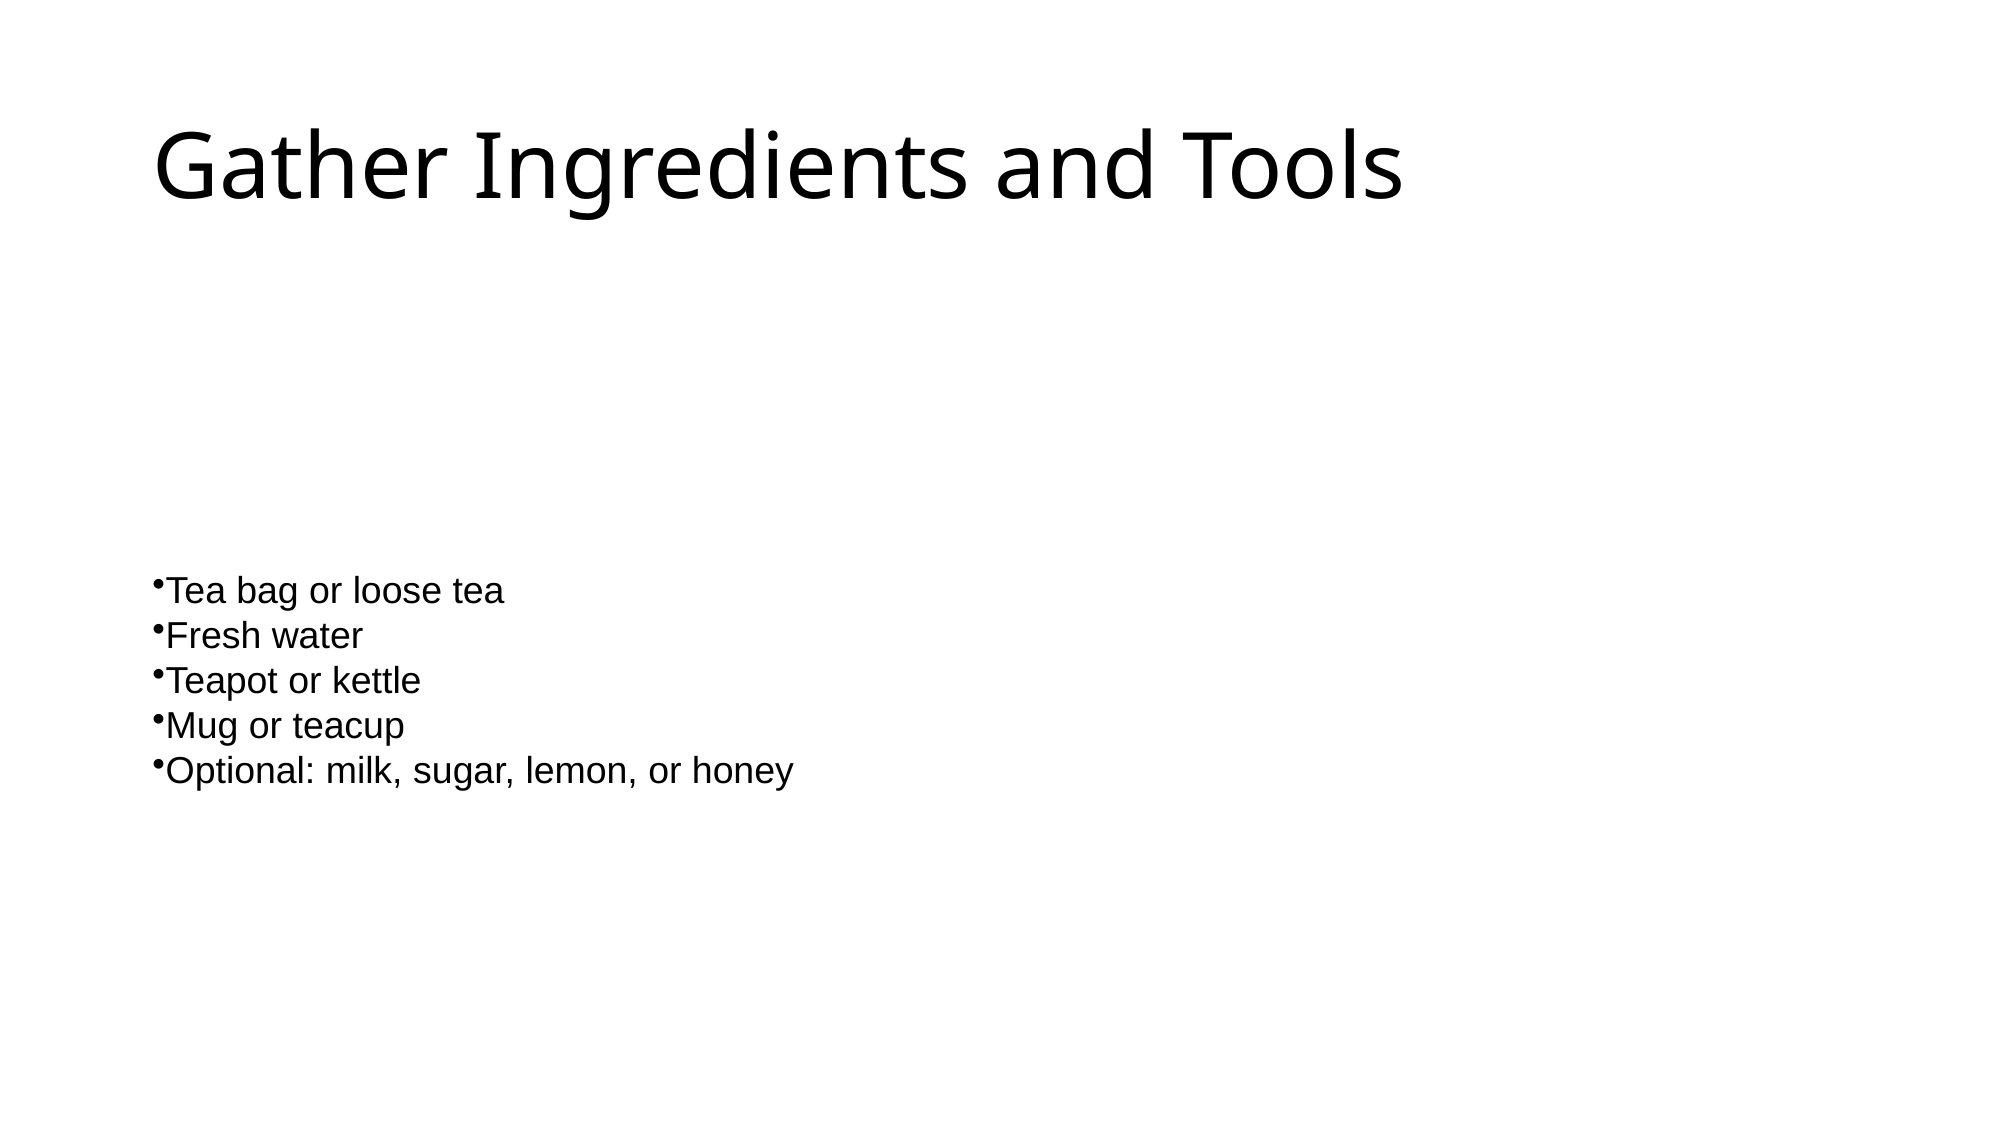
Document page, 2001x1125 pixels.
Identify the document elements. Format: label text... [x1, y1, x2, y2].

title Gather Ingredients and Tools [137, 59, 1863, 278]
list Tea bag or loose tea Fresh water Teapot or kettle Mug or teacup Optional: milk, sugar, lemon, or honey [137, 329, 1863, 983]
